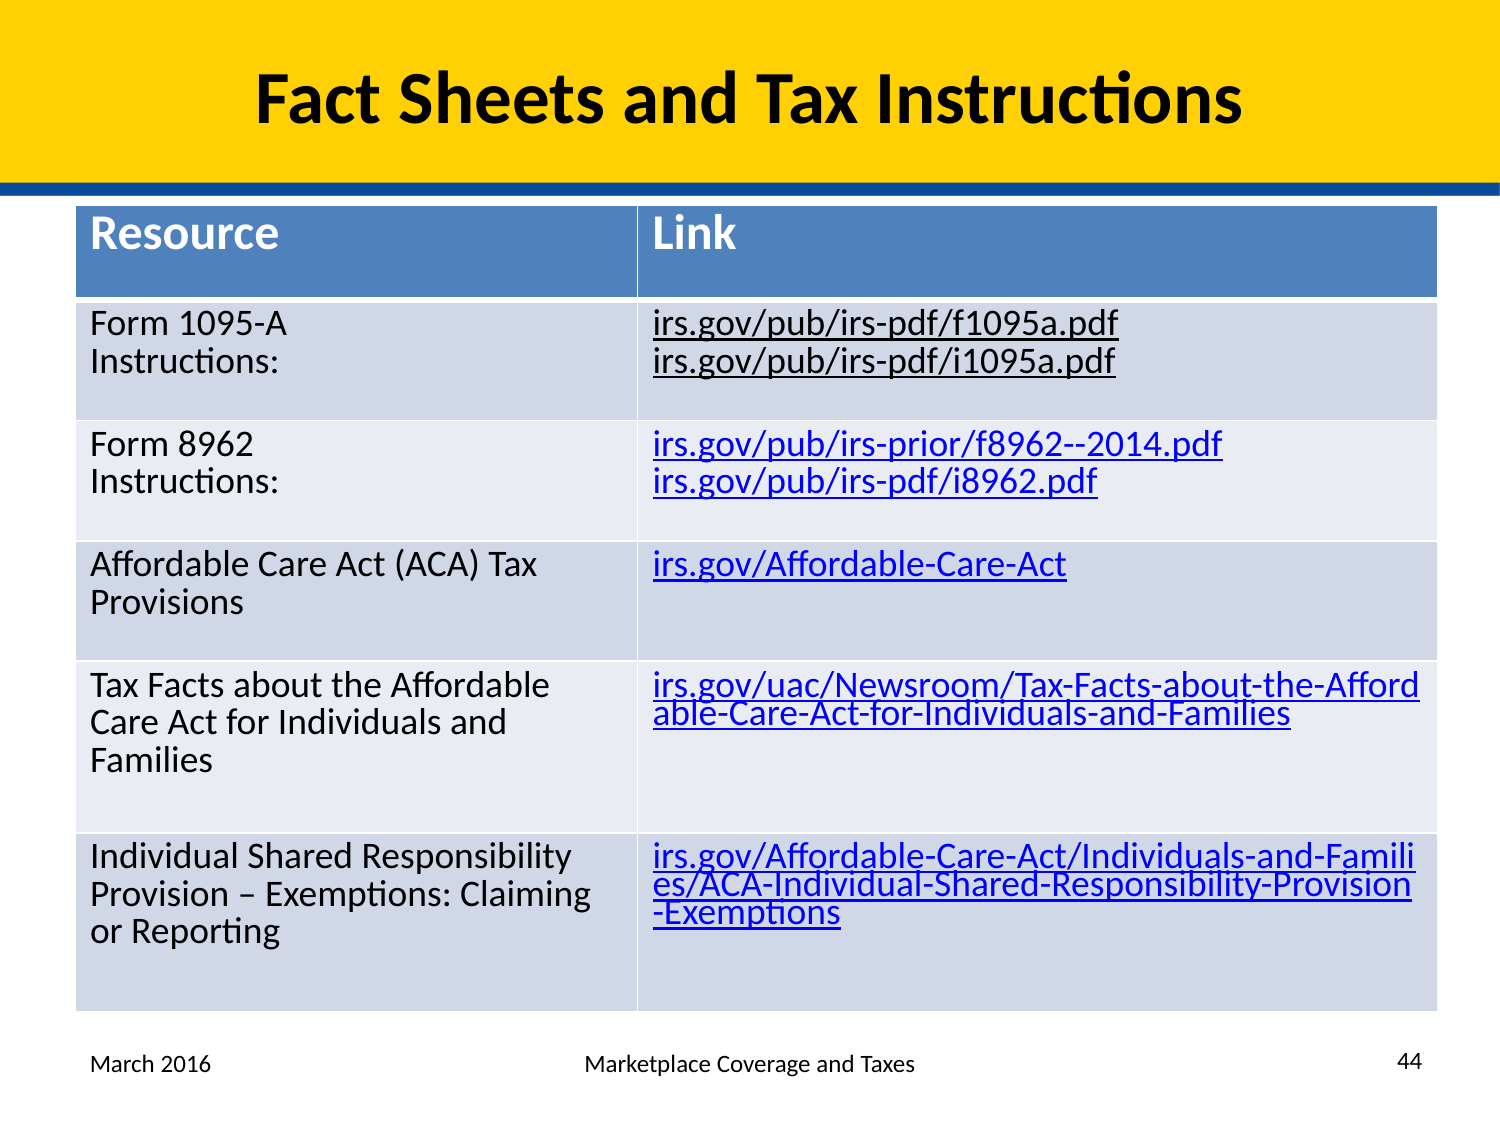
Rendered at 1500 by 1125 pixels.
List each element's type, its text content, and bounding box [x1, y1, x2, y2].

table_cell Form 1095-A Instructions: [76, 303, 637, 420]
table_cell irs.gov/pub/irs-pdf/f1095a.pdf irs.gov/pub/irs-pdf/i1095a.pdf [638, 303, 1437, 420]
table_cell irs.gov/Affordable-Care-Act [638, 542, 1437, 660]
table_cell Individual Shared Responsibility Provision – Exemptions: Claiming or Reporting [76, 834, 637, 1011]
text_box March 2016 [75, 1040, 425, 1100]
text_box 44 [1274, 1037, 1438, 1098]
table_cell irs.gov/Affordable-Care-Act/Individuals-and-Families/ACA-Individual-Shared-Responsibility-Provision-Exemptions [638, 834, 1437, 1011]
title Fact Sheets and Tax Instructions [0, 0, 1500, 188]
table_header Link [638, 206, 1437, 297]
table_cell Form 8962 Instructions: [76, 421, 637, 540]
table_cell irs.gov/uac/Newsroom/Tax-Facts-about-the-Affordable-Care-Act-for-Individuals-and-Families [638, 662, 1437, 832]
table_header Resource [76, 206, 637, 297]
table_cell Tax Facts about the Affordable Care Act for Individuals and Families [76, 662, 637, 832]
table_cell Affordable Care Act (ACA) Tax Provisions [76, 542, 637, 660]
table_cell irs.gov/pub/irs-prior/f8962--2014.pdf irs.gov/pub/irs-pdf/i8962.pdf [638, 421, 1437, 540]
text_box Marketplace Coverage and Taxes [425, 1040, 1075, 1100]
